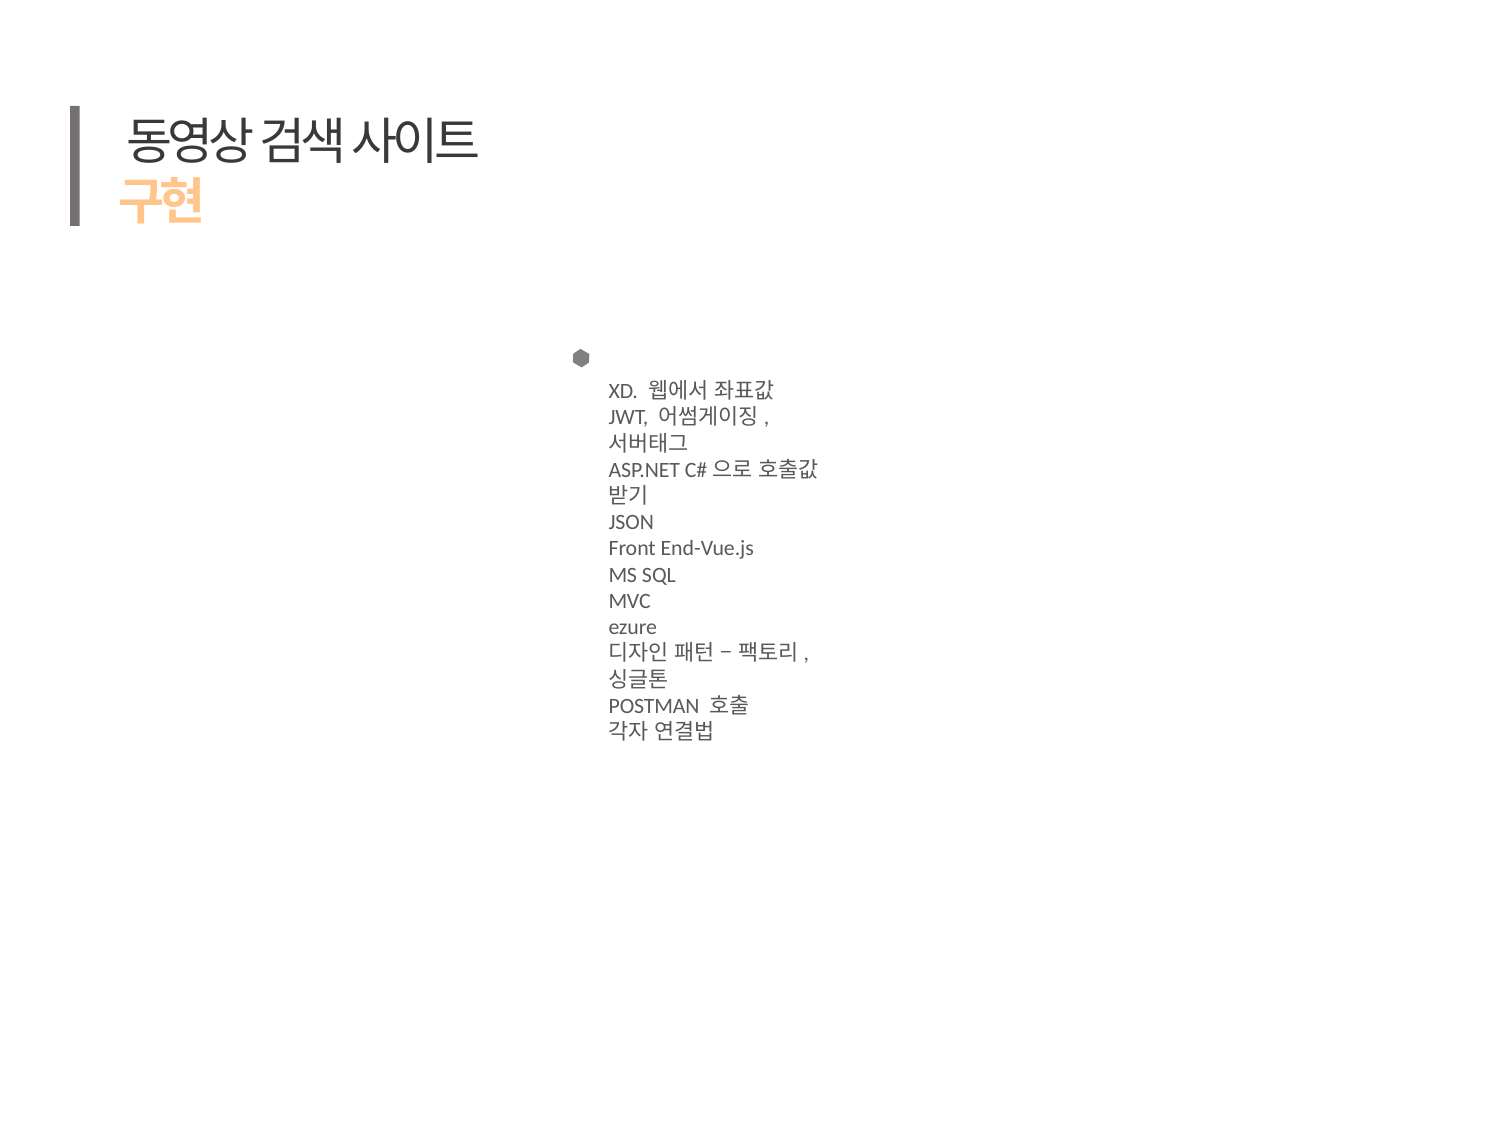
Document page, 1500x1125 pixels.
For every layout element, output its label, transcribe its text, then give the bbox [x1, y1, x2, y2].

text_box [571, 347, 591, 369]
text_box [69, 105, 81, 227]
text_box XD. 웹에서 좌표값 JWT, 어썸게이징, 서버태그 ASP.NET C#으로 호출값 받기 JSON Front End-Vue.js MS SQL MVC ezure 디자인 패턴 – 팩토리, 싱글톤 POSTMAN 호출 각자 연결법 [593, 369, 844, 752]
text_box 구현 [103, 161, 221, 237]
title 동영상 검색 사이트 [79, 57, 527, 178]
